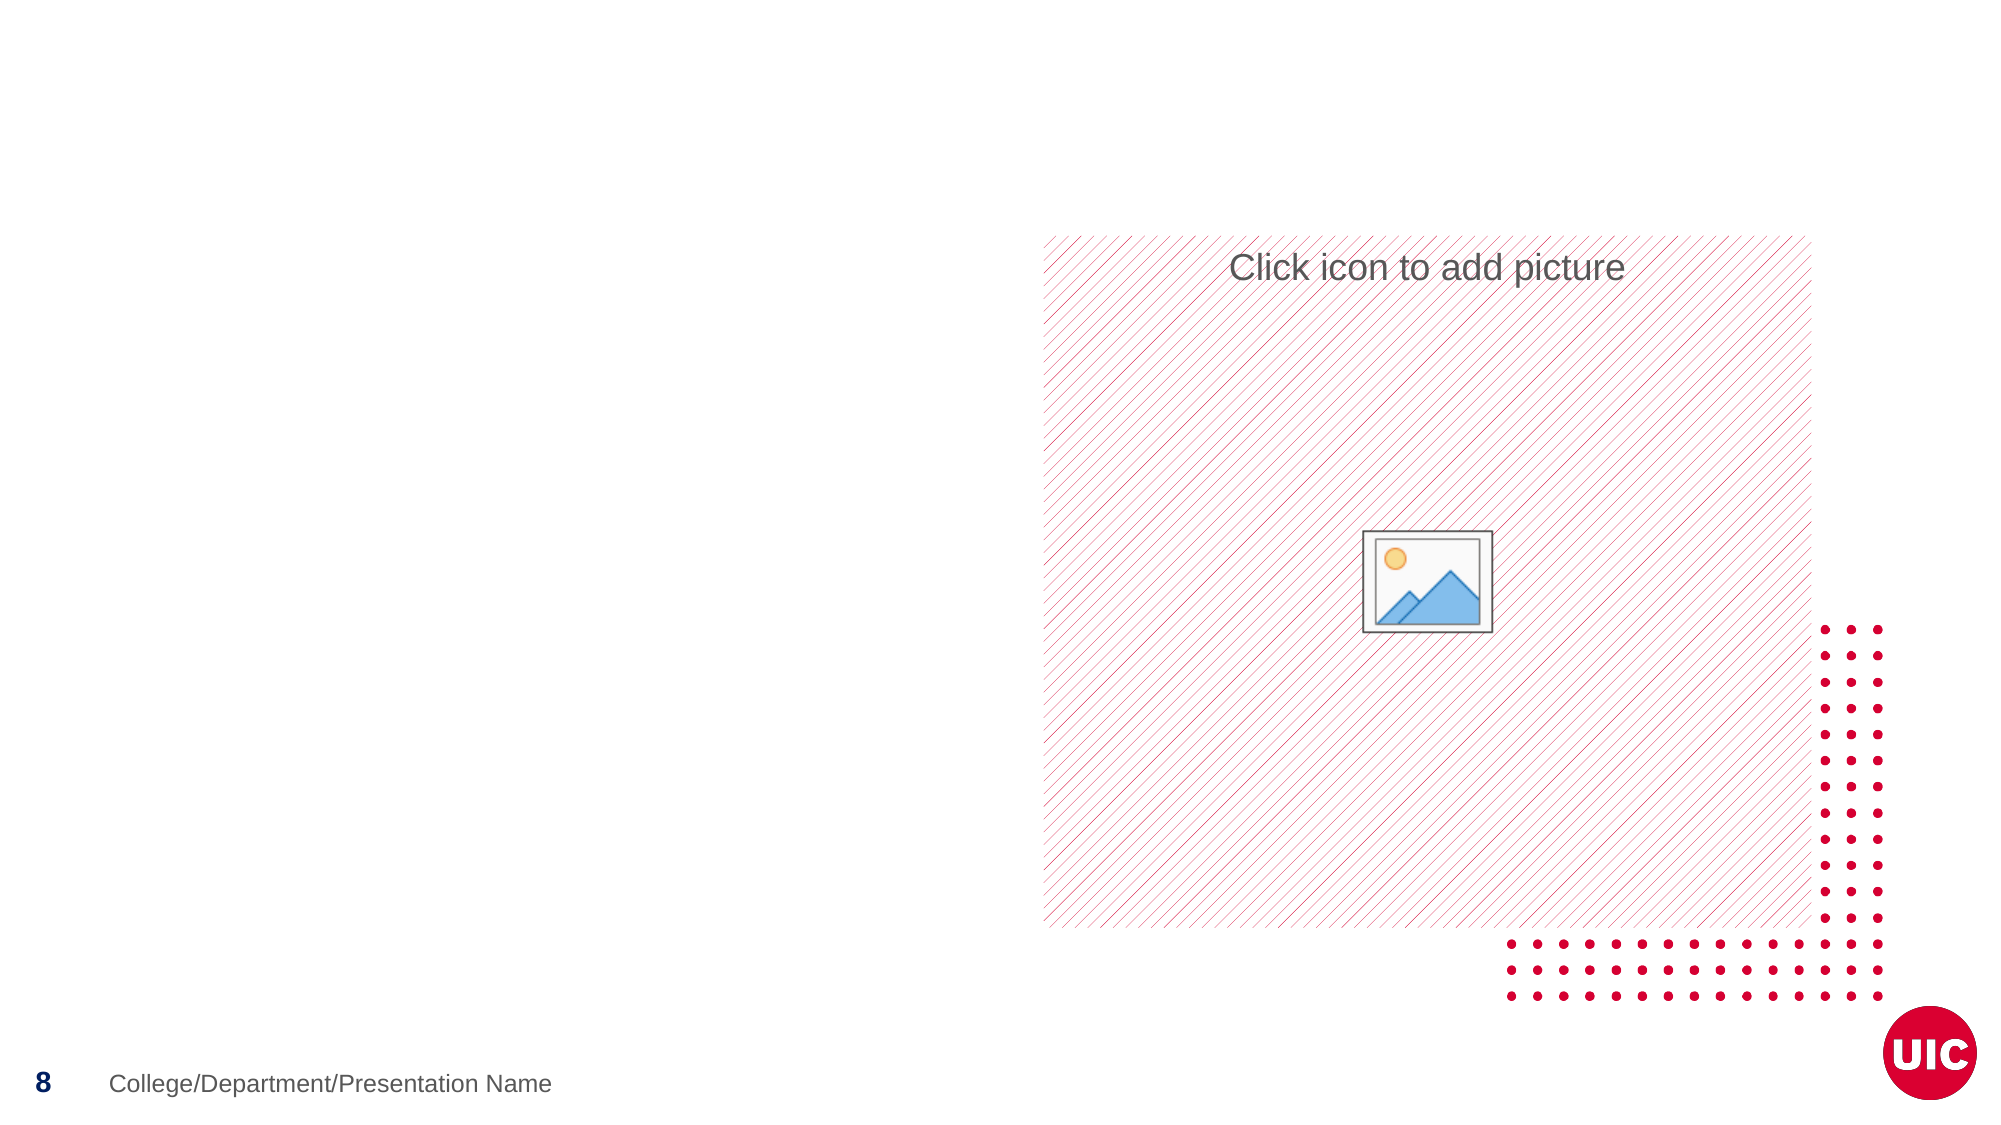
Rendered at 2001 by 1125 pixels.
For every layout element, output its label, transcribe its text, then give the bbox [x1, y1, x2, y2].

picture [1043, 235, 1980, 1102]
footer College/Department/Presentation Name [93, 1053, 769, 1113]
